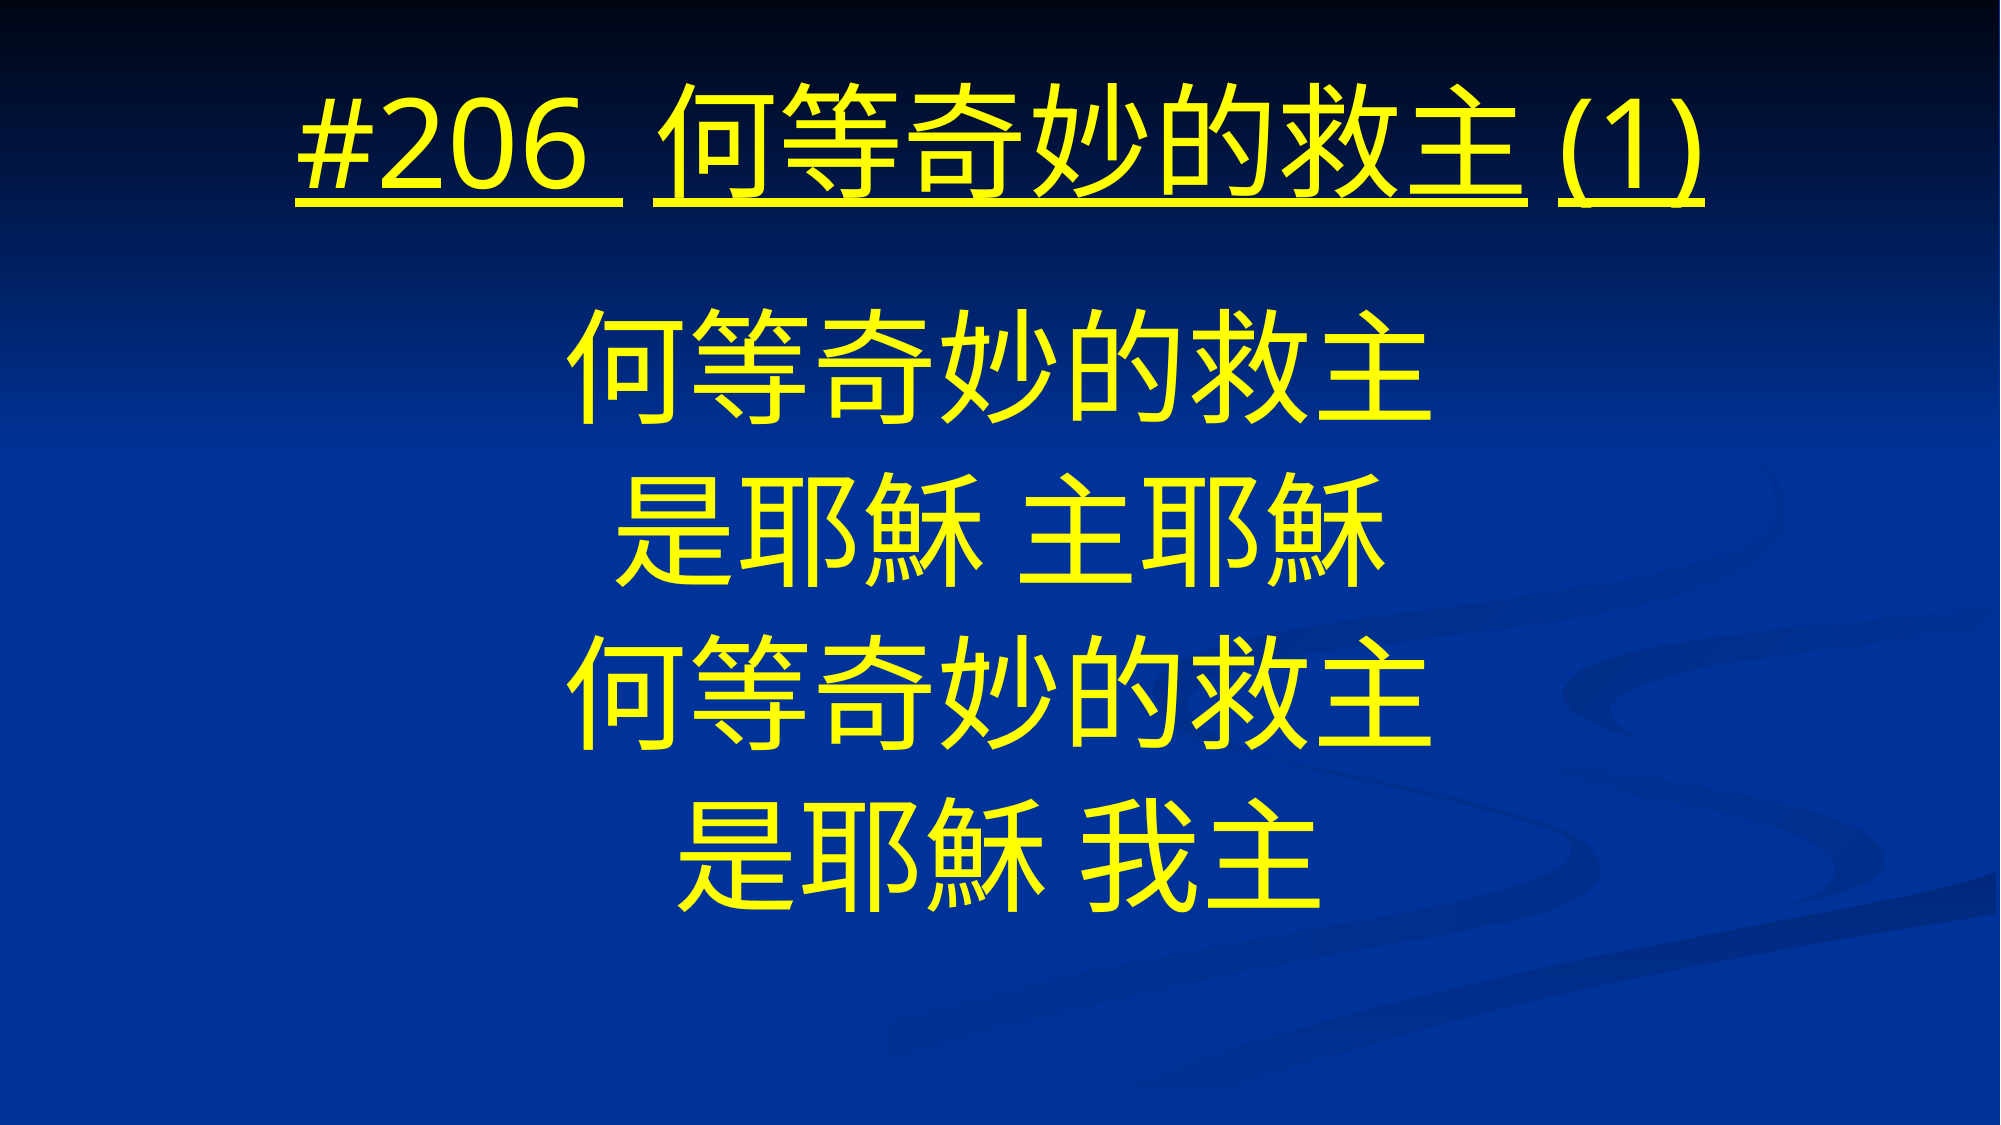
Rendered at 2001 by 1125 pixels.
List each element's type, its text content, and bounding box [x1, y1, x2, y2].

list 何等奇妙的救主 是耶穌 主耶穌 何等奇妙的救主 是耶穌 我主 [54, 282, 1945, 1025]
title #206 何等奇妙的救主(1) [99, 45, 1900, 233]
